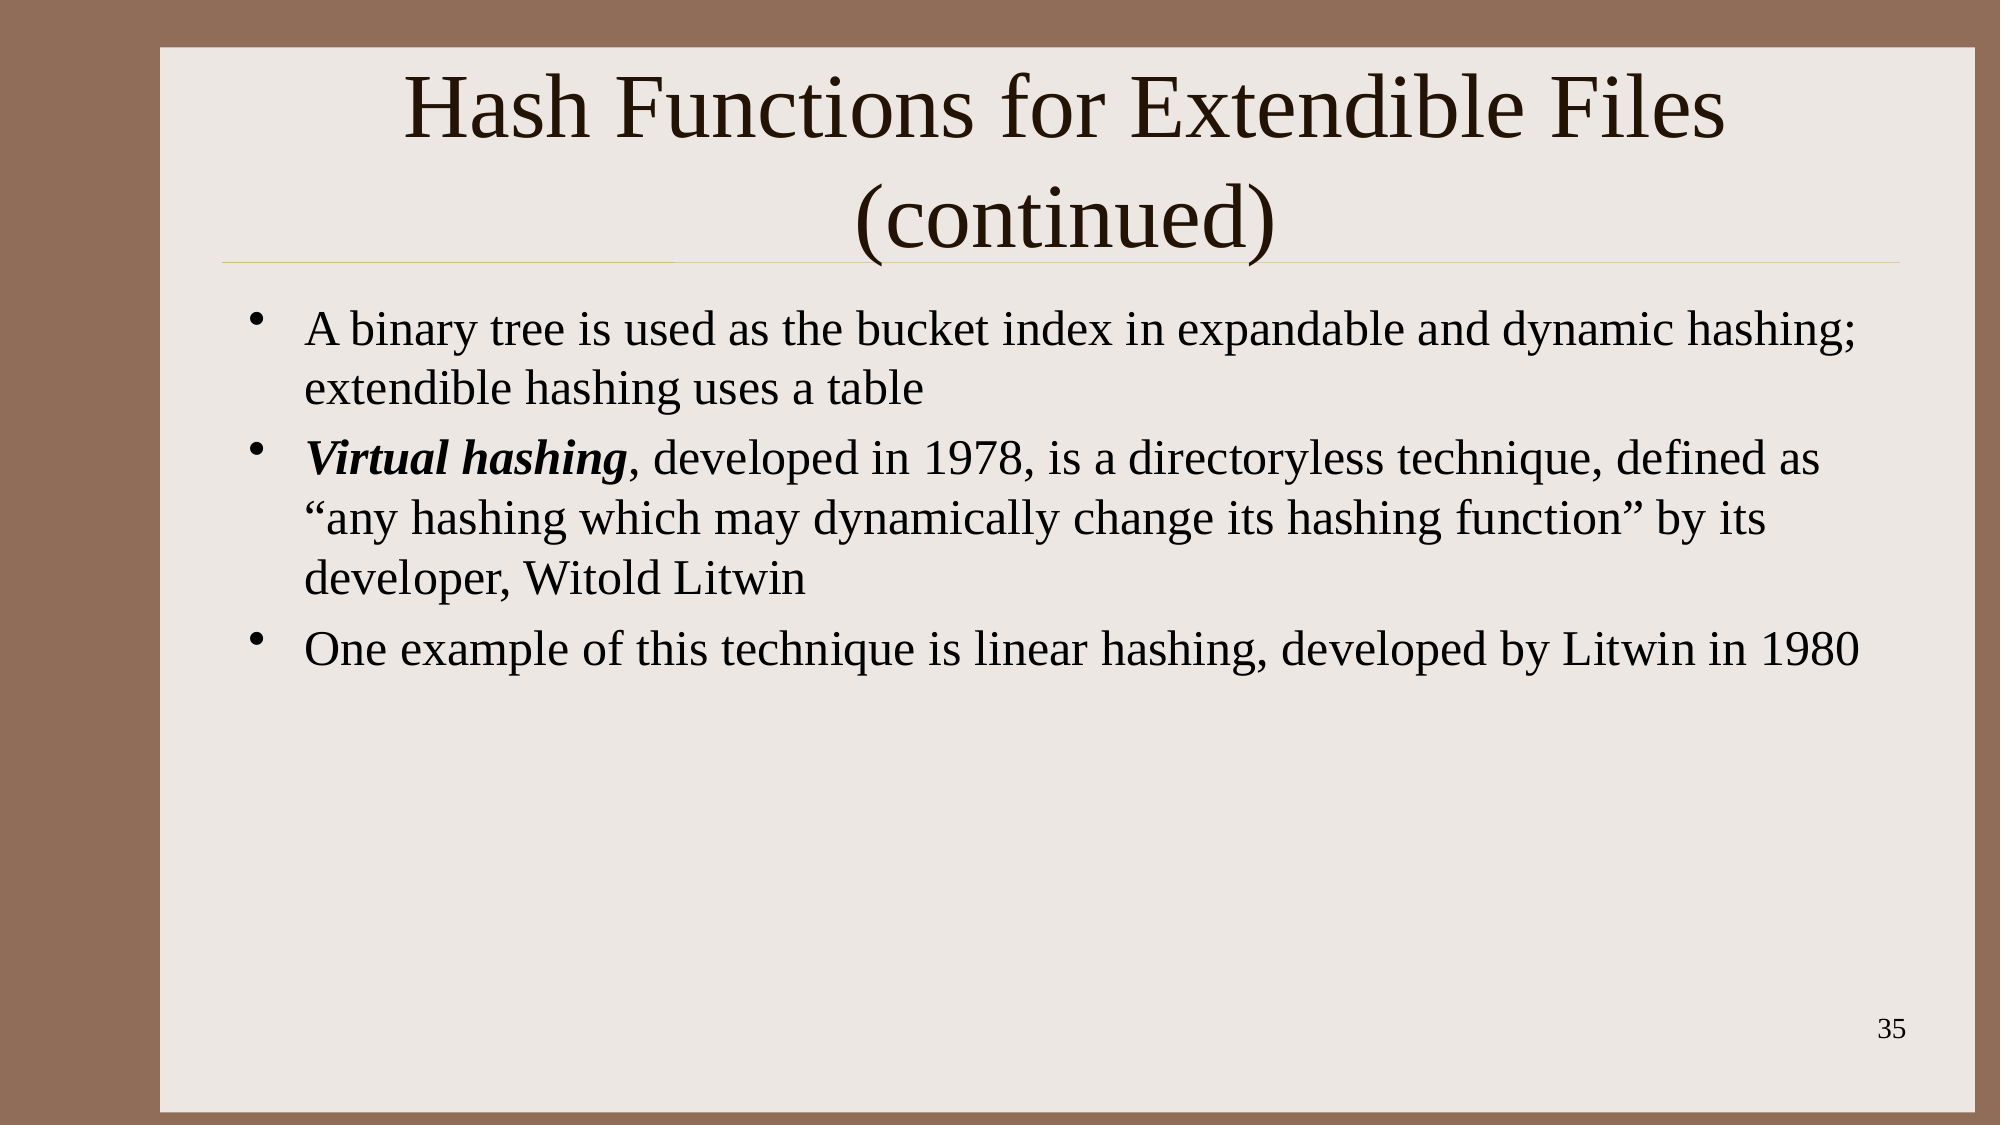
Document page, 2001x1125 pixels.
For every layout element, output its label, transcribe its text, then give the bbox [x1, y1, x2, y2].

slide_number 35 [1505, 1001, 1922, 1077]
title Hash Functions for Extendible Files (continued) [233, 62, 1900, 250]
list A binary tree is used as the bucket index in expandable and dynamic hashing; extendible hashing uses a table Virtual hashing, developed in 1978, is a directoryless technique, defined as “any hashing which may dynamically change its hashing function” by its developer, Witold Litwin One example of this technique is linear hashing, developed by Litwin in 1980 [233, 287, 1900, 963]
